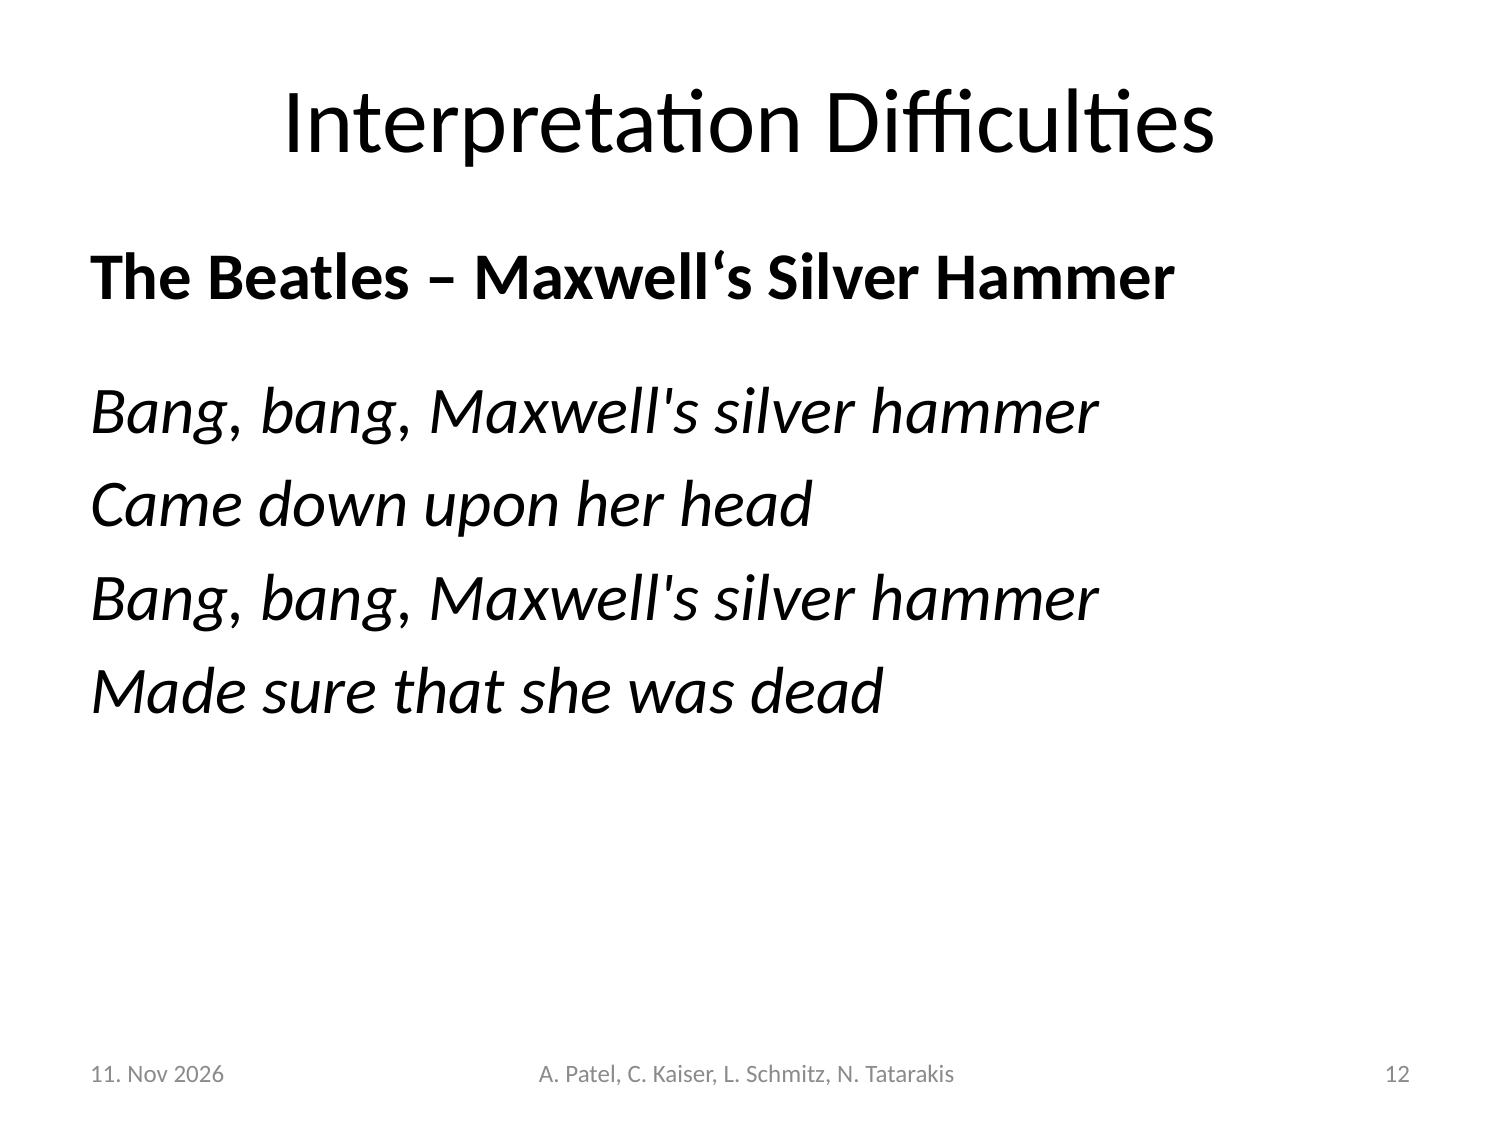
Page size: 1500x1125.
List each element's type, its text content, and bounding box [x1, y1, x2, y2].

list The Beatles – Maxwell‘s Silver Hammer Bang, bang, Maxwell's silver hammer Came down upon her head Bang, bang, Maxwell's silver hammer Made sure that she was dead [75, 225, 1425, 1005]
footer A. Patel, C. Kaiser, L. Schmitz, N. Tatarakis [512, 1042, 988, 1103]
slide_number 19-Okt-15 [75, 1042, 425, 1103]
slide_number 12 [1074, 1042, 1425, 1103]
title Interpretation Difficulties [75, 45, 1425, 188]
